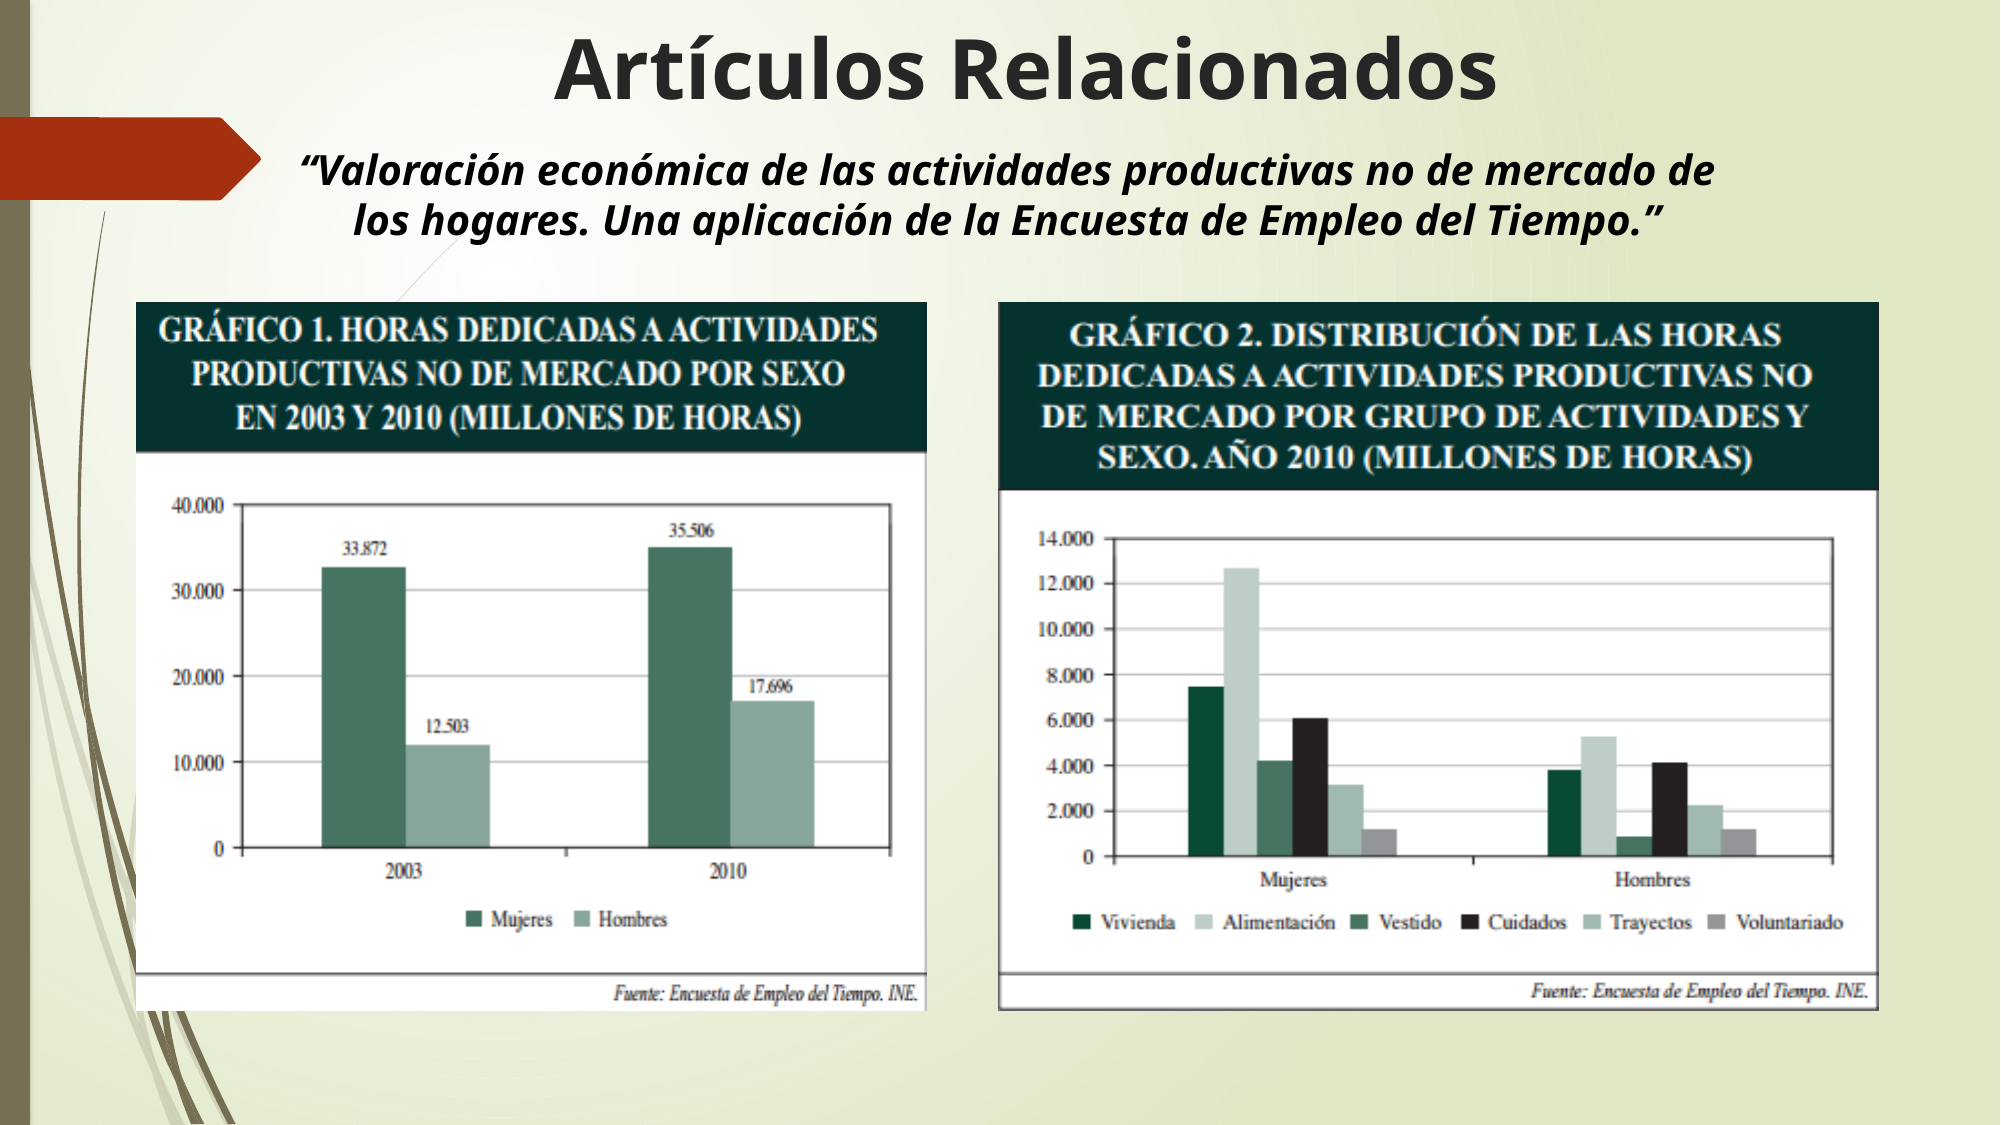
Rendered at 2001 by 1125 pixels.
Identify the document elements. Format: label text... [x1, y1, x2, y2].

picture [998, 302, 1879, 1012]
text_box “Valoración económica de las actividades productivas no de mercado de los hogares. Una aplicación de la Encuesta de Empleo del Tiempo.” [273, 136, 1742, 251]
title Artículos Relacionados [306, 9, 1769, 220]
picture [135, 302, 928, 1012]
